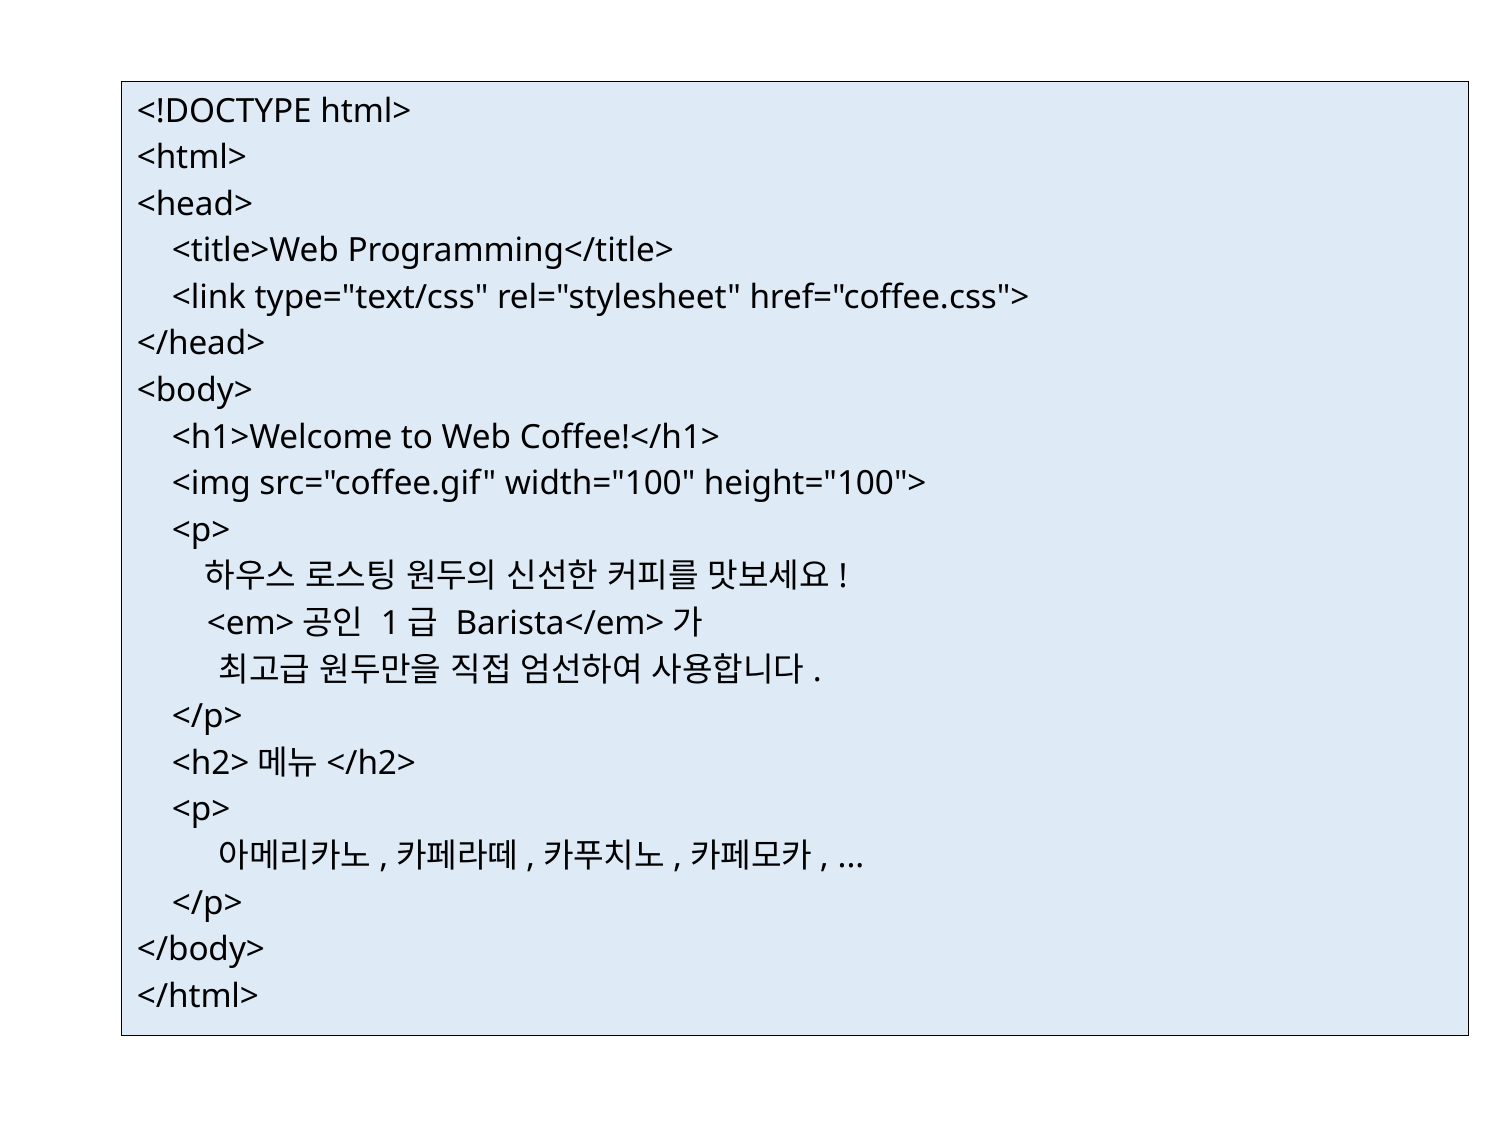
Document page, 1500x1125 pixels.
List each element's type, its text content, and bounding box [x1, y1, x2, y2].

text_box <!DOCTYPE html> <html> <head> <title>Web Programming</title> <link type="text/css" rel="stylesheet" href="coffee.css"> </head> <body> <h1>Welcome to Web Coffee!</h1> <img src="coffee.gif" width="100" height="100"> <p> 하우스 로스팅 원두의 신선한 커피를 맛보세요! <em>공인 1급 Barista</em>가 최고급 원두만을 직접 엄선하여 사용합니다. </p> <h2>메뉴</h2> <p> 아메리카노,카페라떼,카푸치노,카페모카, ... </p> </body> </html> [121, 81, 1469, 1036]
